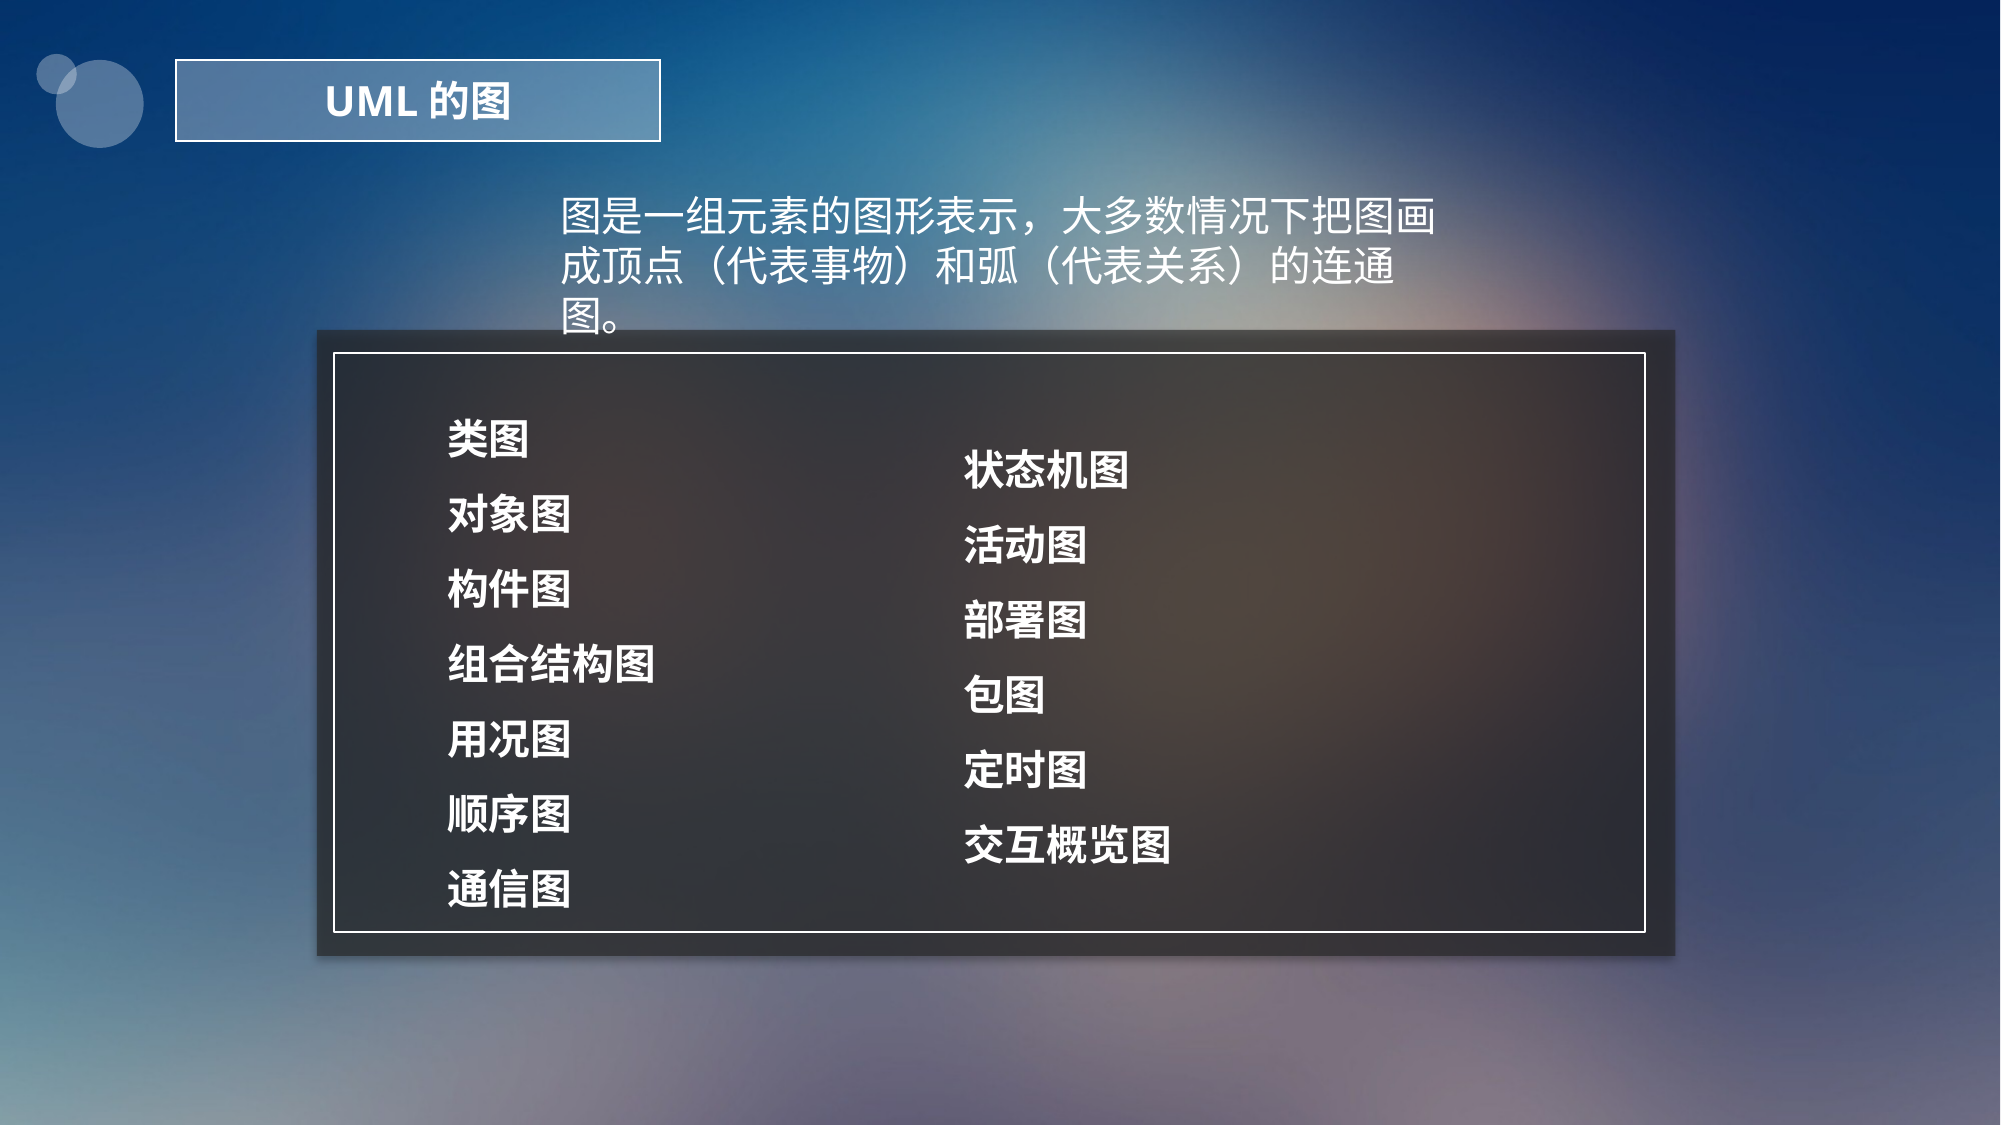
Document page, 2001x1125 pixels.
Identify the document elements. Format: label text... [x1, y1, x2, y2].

text_box [175, 133, 661, 142]
text_box 状态机图 活动图 部署图 包图 定时图 交互概览图 [948, 411, 1343, 951]
text_box UML的图 [161, 67, 675, 133]
picture [0, 0, 2001, 1125]
text_box 图是一组元素的图形表示，大多数情况下把图画成顶点（代表事物）和弧（代表关系）的连通图。 [545, 182, 1455, 348]
text_box [332, 351, 1647, 934]
text_box [175, 59, 661, 67]
text_box [315, 328, 1677, 958]
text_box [36, 53, 144, 149]
text_box 类图 对象图 构件图 组合结构图 用况图 顺序图 通信图 [432, 380, 827, 921]
